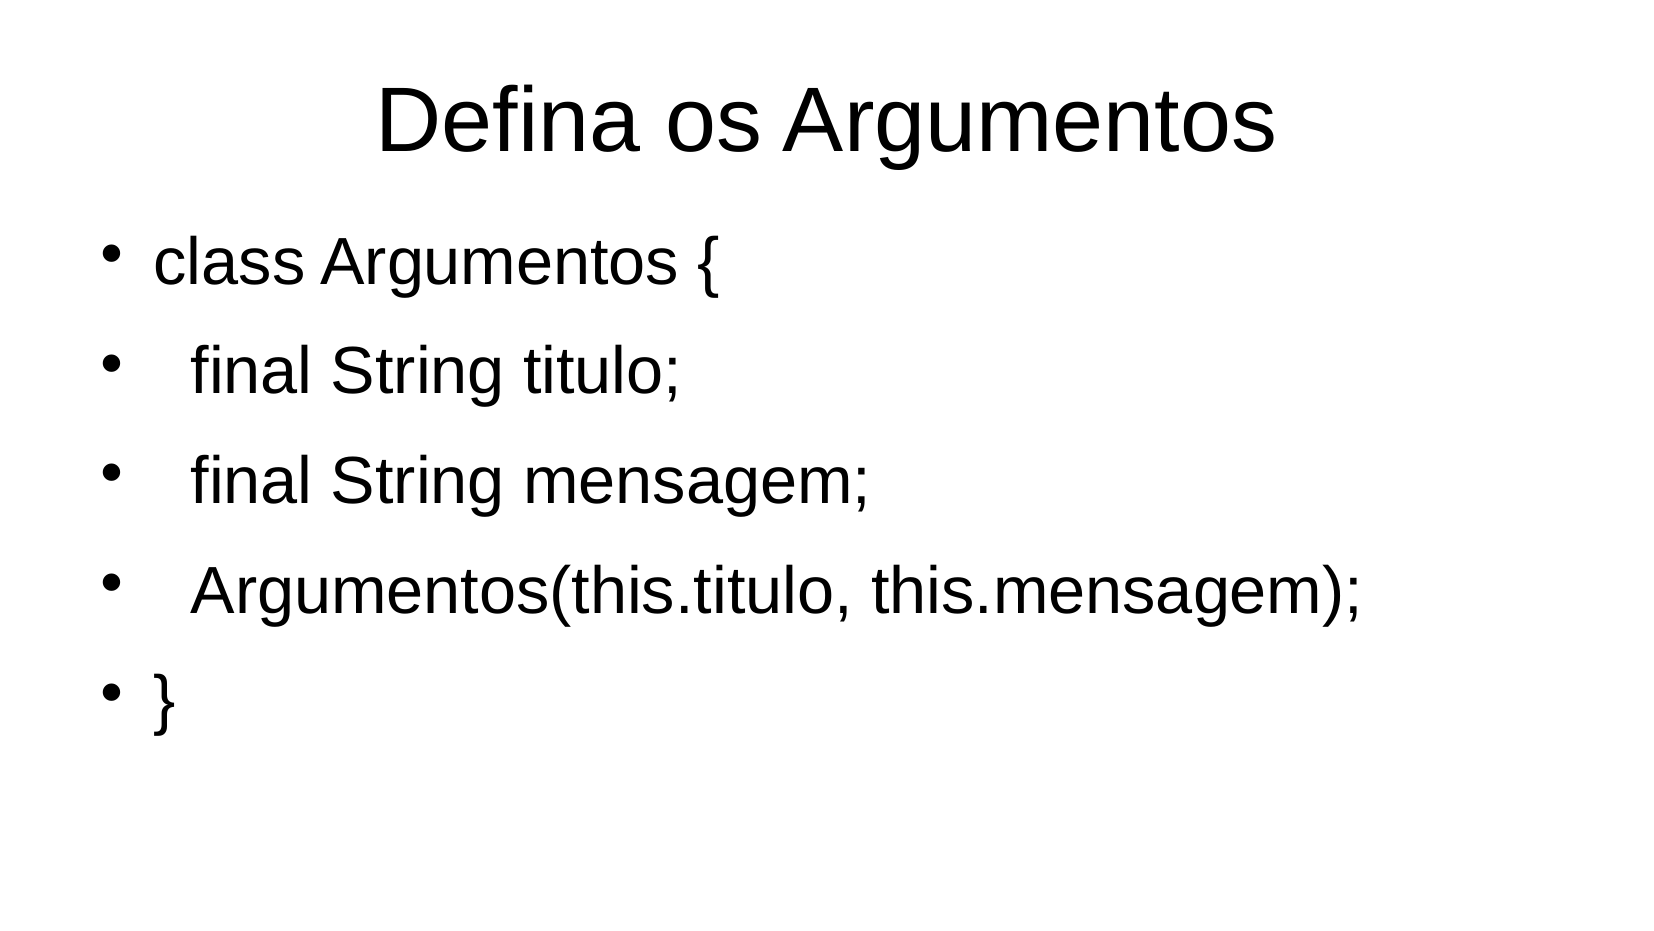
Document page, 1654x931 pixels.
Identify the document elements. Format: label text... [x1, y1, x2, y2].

text_box Defina os Argumentos [375, 59, 1279, 170]
text_box class Argumentos { final String titulo; final String mensagem; Argumentos(this.titulo, this.mensagem); } [82, 217, 1571, 758]
